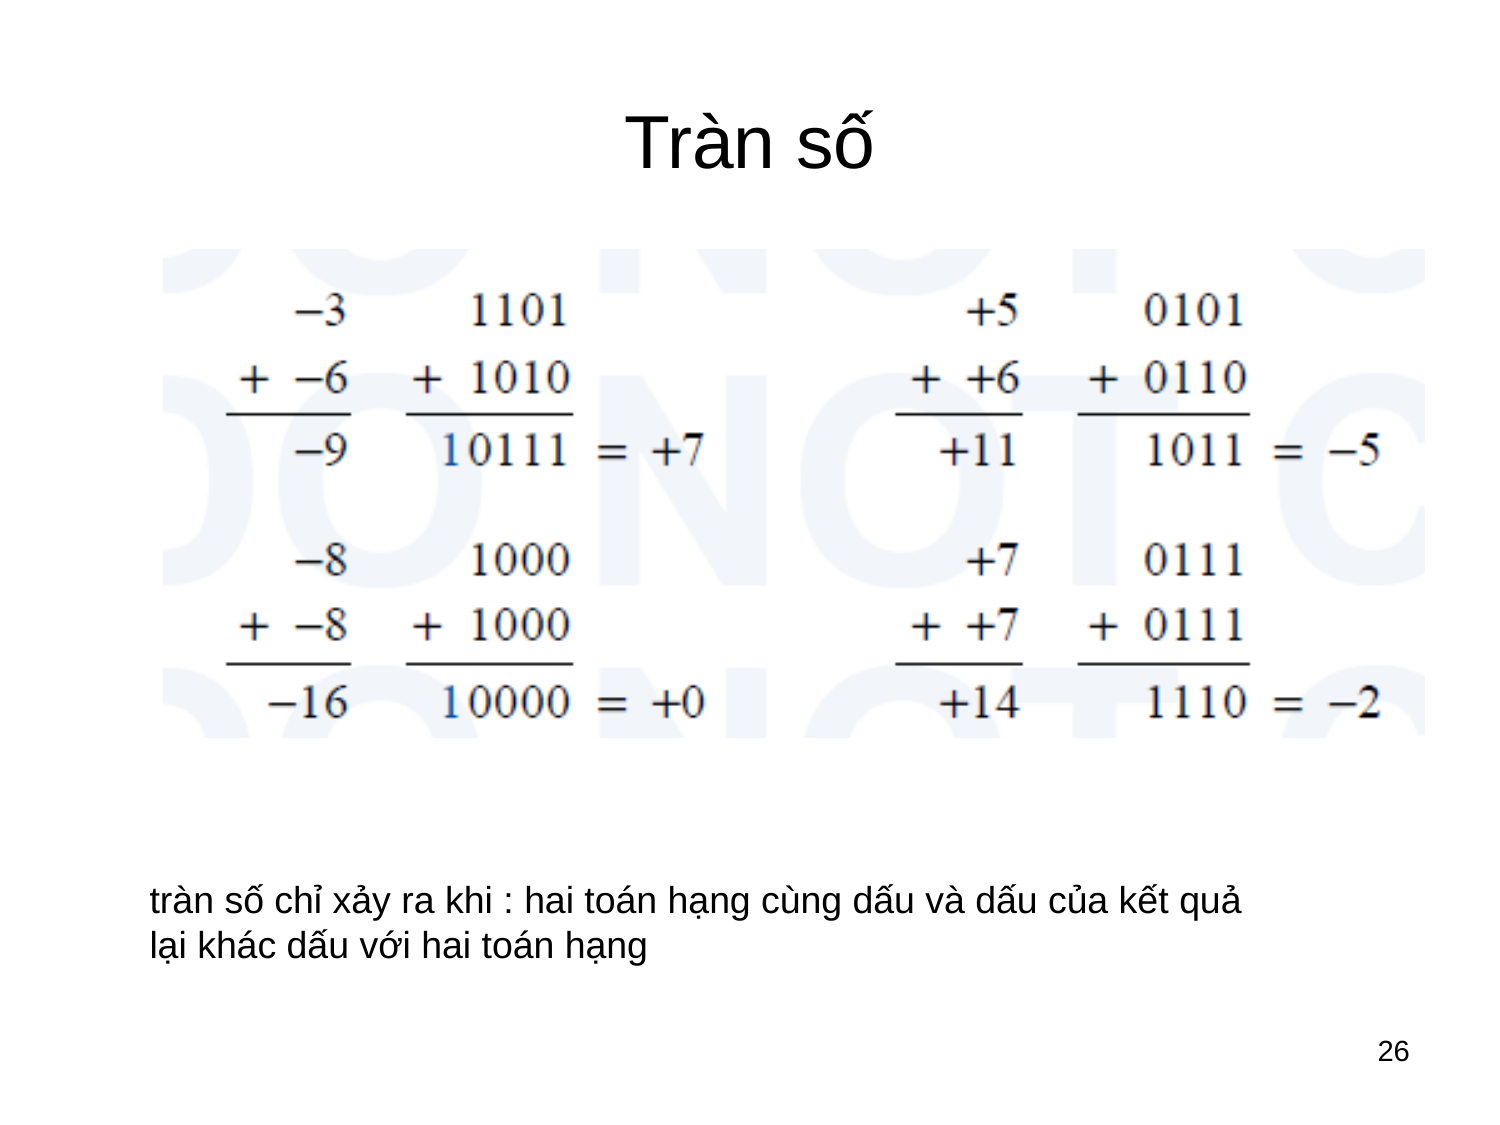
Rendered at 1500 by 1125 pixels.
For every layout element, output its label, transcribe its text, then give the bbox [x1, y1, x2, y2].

slide_number 26 [1074, 1024, 1426, 1103]
text_box tràn số chỉ xảy ra khi : hai toán hạng cùng dấu và dấu của kết quả lại khác dấu với hai toán hạng [134, 868, 1300, 974]
title Tràn số [74, 44, 1426, 233]
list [162, 249, 1426, 739]
